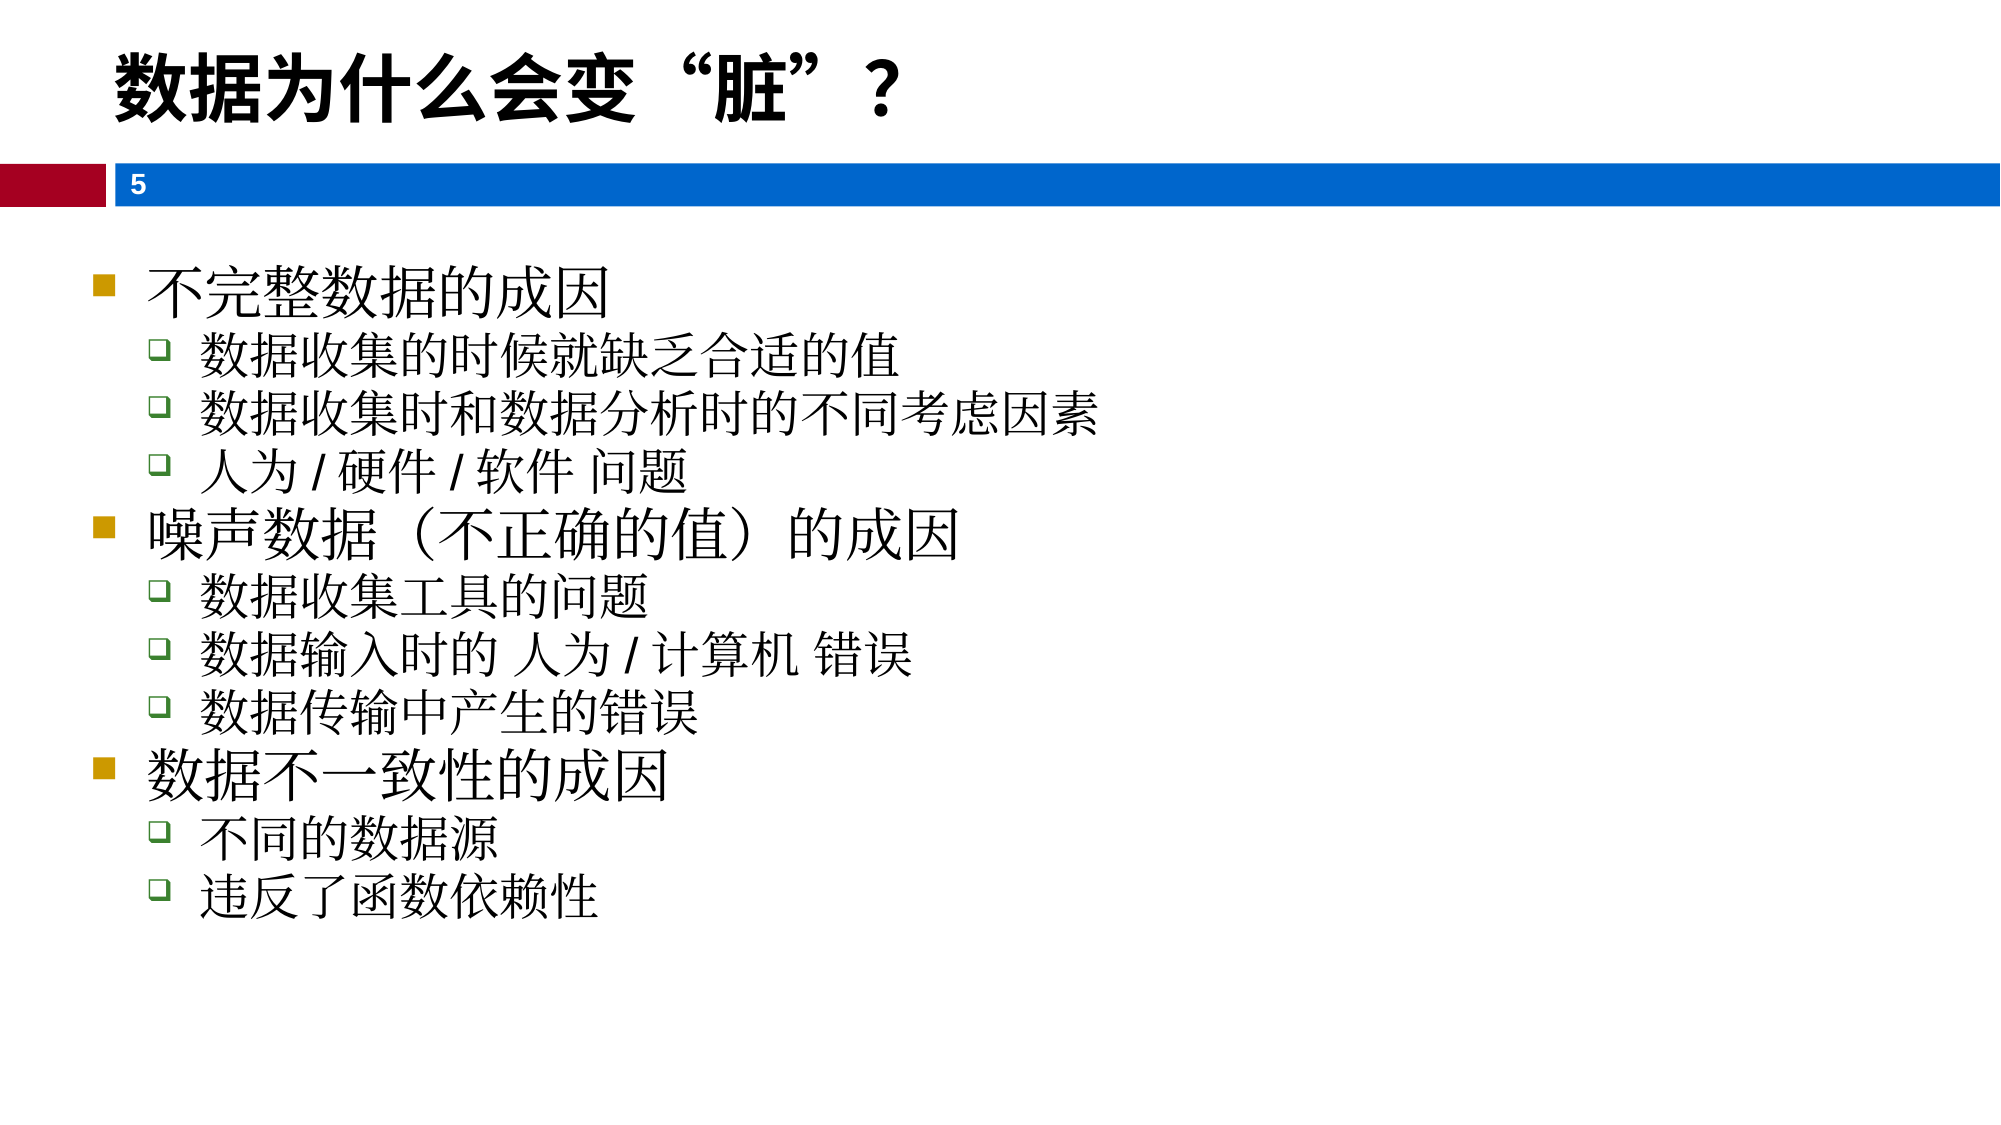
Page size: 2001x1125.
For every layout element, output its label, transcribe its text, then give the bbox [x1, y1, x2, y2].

text_box 不完整数据的成因 数据收集的时候就缺乏合适的值 数据收集时和数据分析时的不同考虑因素 人为/硬件/软件 问题 噪声数据（不正确的值）的成因 数据收集工具的问题 数据输入时的 人为/计算机 错误 数据传输中产生的错误 数据不一致性的成因 不同的数据源 违反了函数依赖性 [74, 262, 1425, 1006]
text_box 数据为什么会变“脏”？ [98, 15, 1529, 158]
